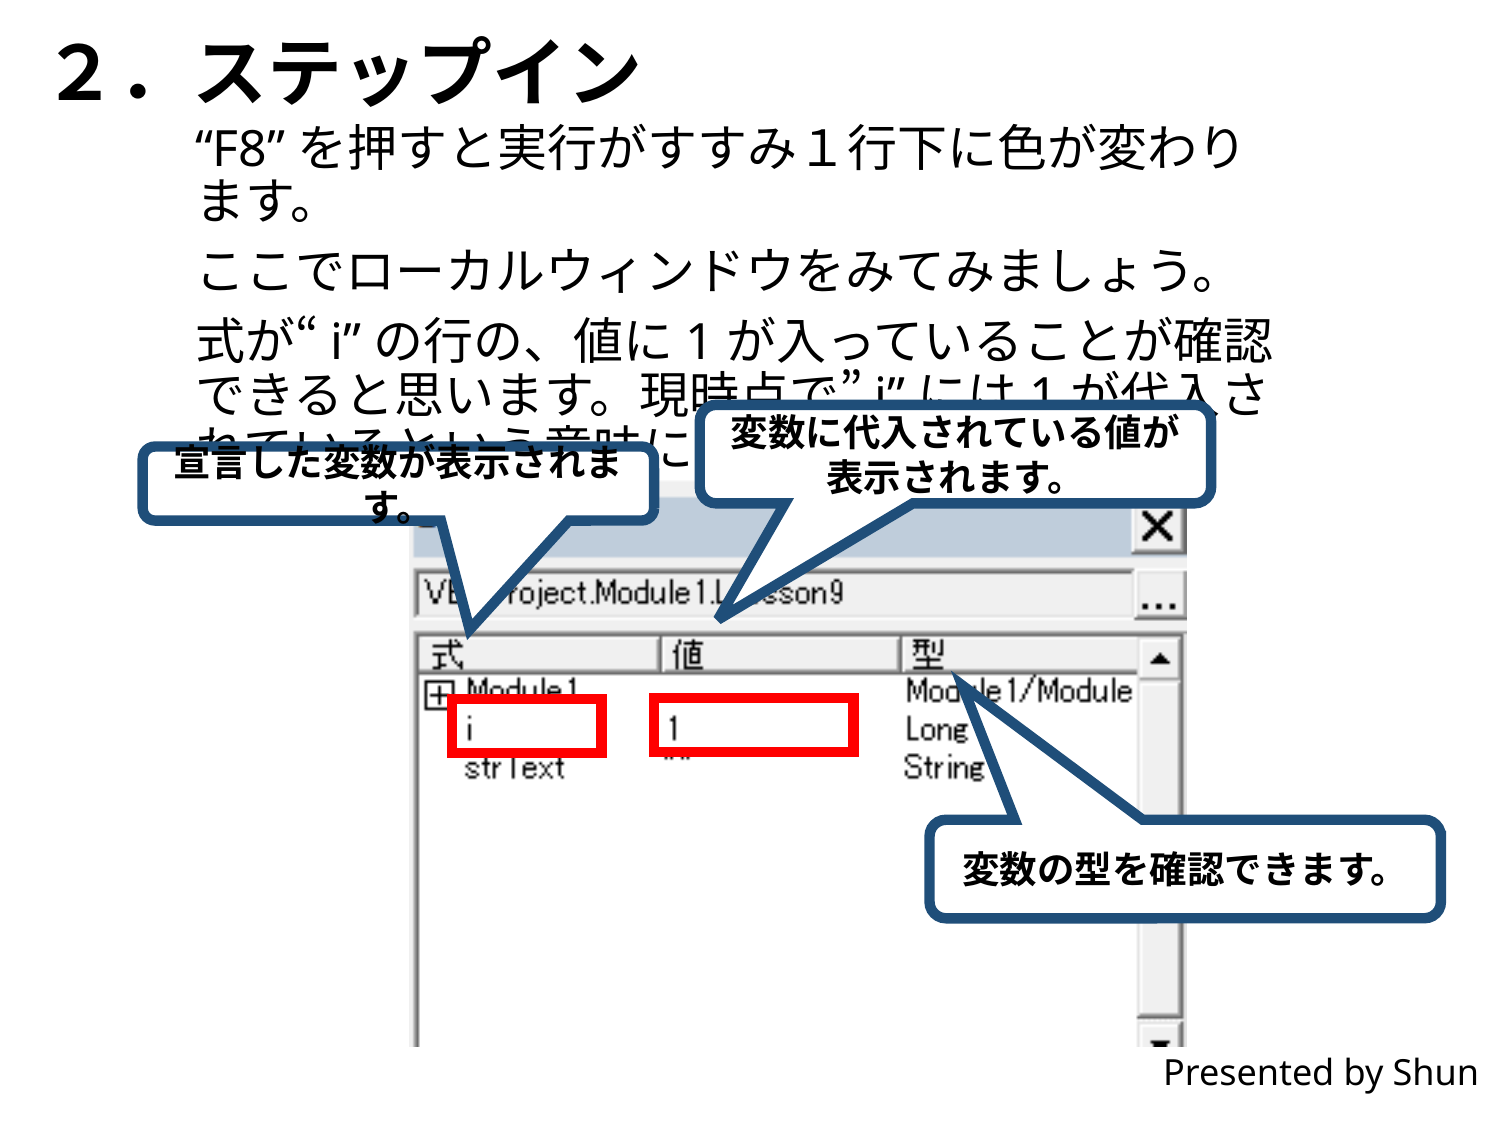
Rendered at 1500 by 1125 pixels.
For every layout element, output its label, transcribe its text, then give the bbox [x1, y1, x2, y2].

picture [409, 479, 1187, 1048]
text_box Presented by Shun [1142, 1047, 1500, 1125]
text_box 変数の型を確認できます。 [1187, 818, 1442, 920]
subtitle “F8”を押すと実行がすすみ１行下に色が変わります。 ここでローカルウィンドウをみてみましょう。 式が“i”の行の、値に1が入っていることが確認できると思います。現時点で”i”には1が代入されているという意味になります。 [180, 115, 1305, 771]
title ２．ステップイン [27, 25, 1187, 125]
text_box 変数に代入されている値が表示されます。 [698, 403, 1213, 505]
text_box 宣言した変数が表示されます。 [141, 445, 656, 522]
